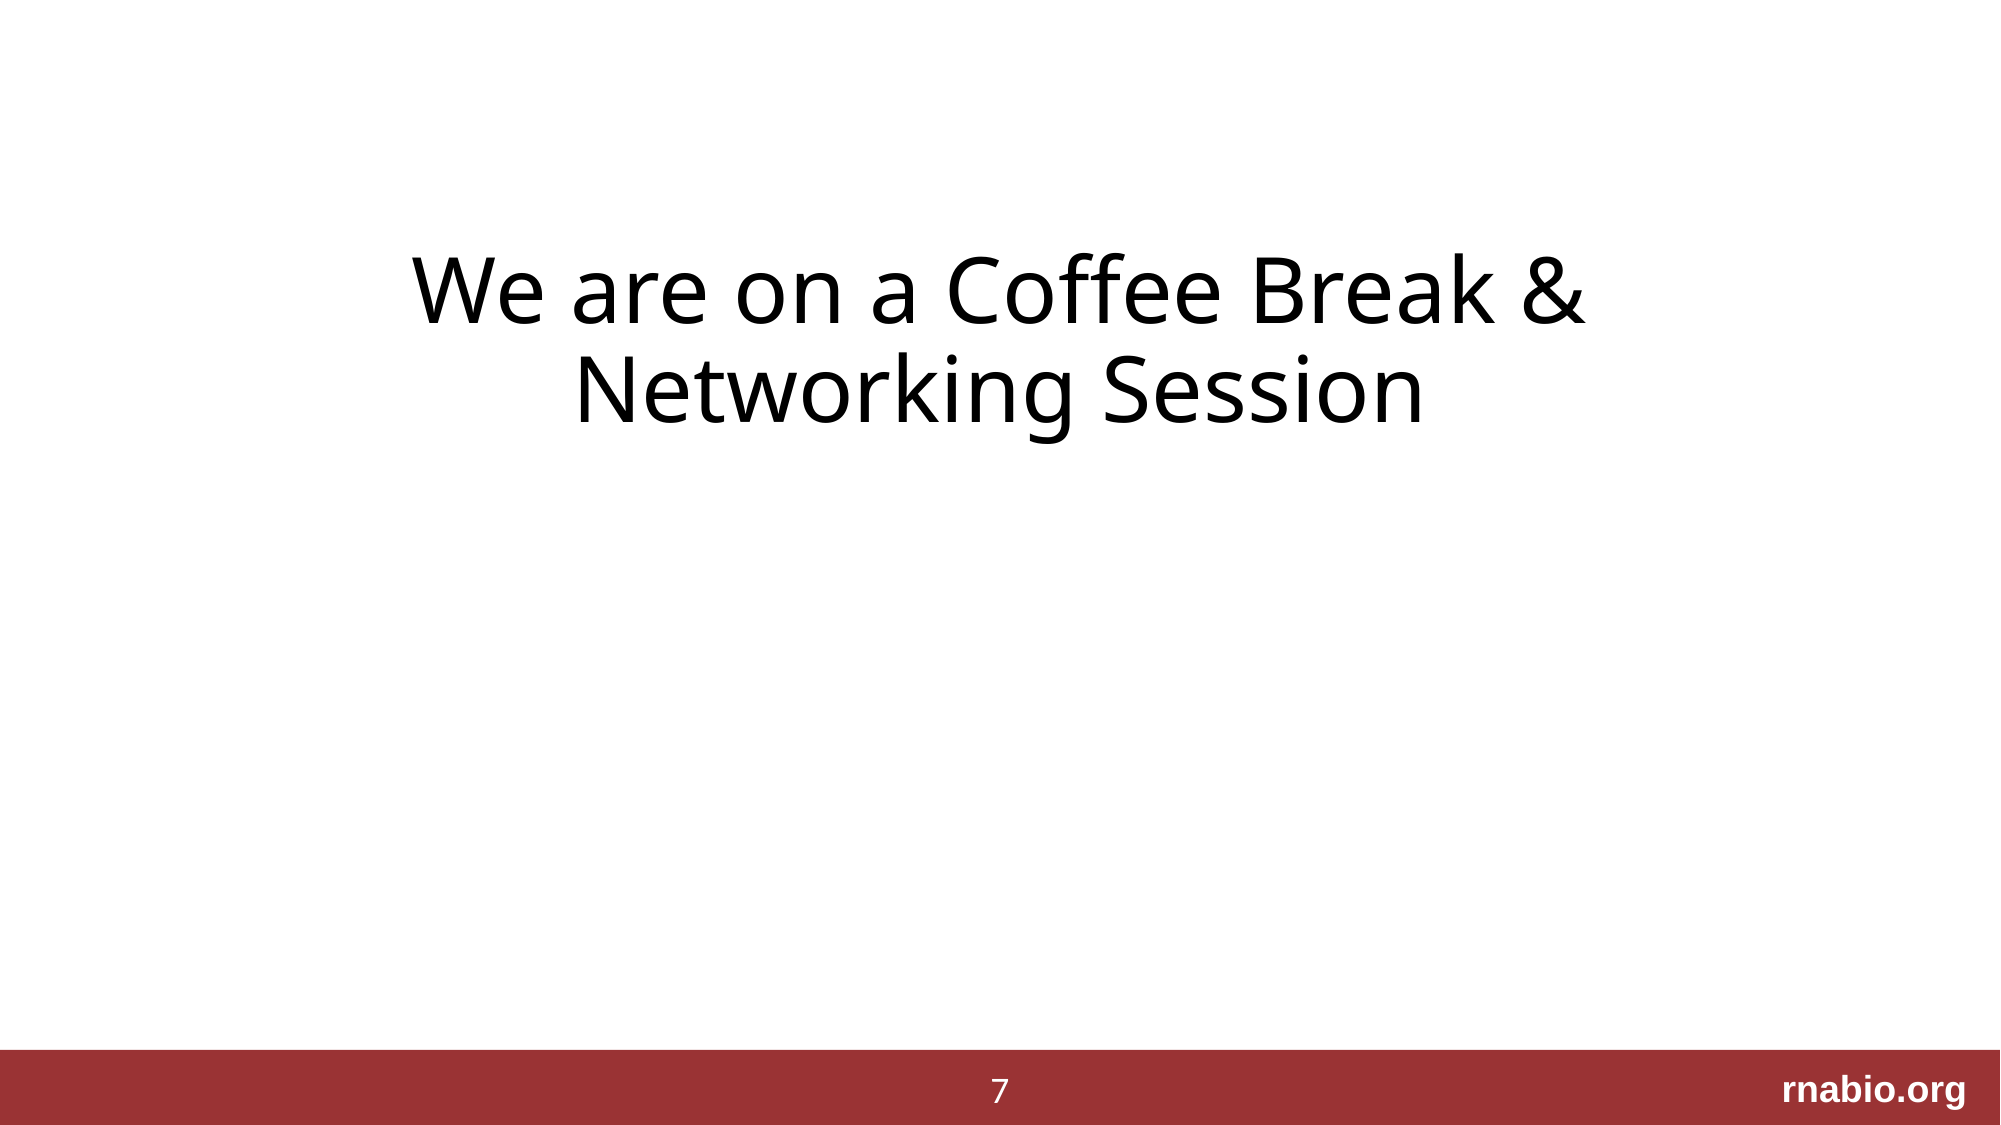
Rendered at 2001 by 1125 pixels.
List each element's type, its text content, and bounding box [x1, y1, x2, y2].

title We are on a Coffee Break & Networking Session [137, 59, 1863, 627]
